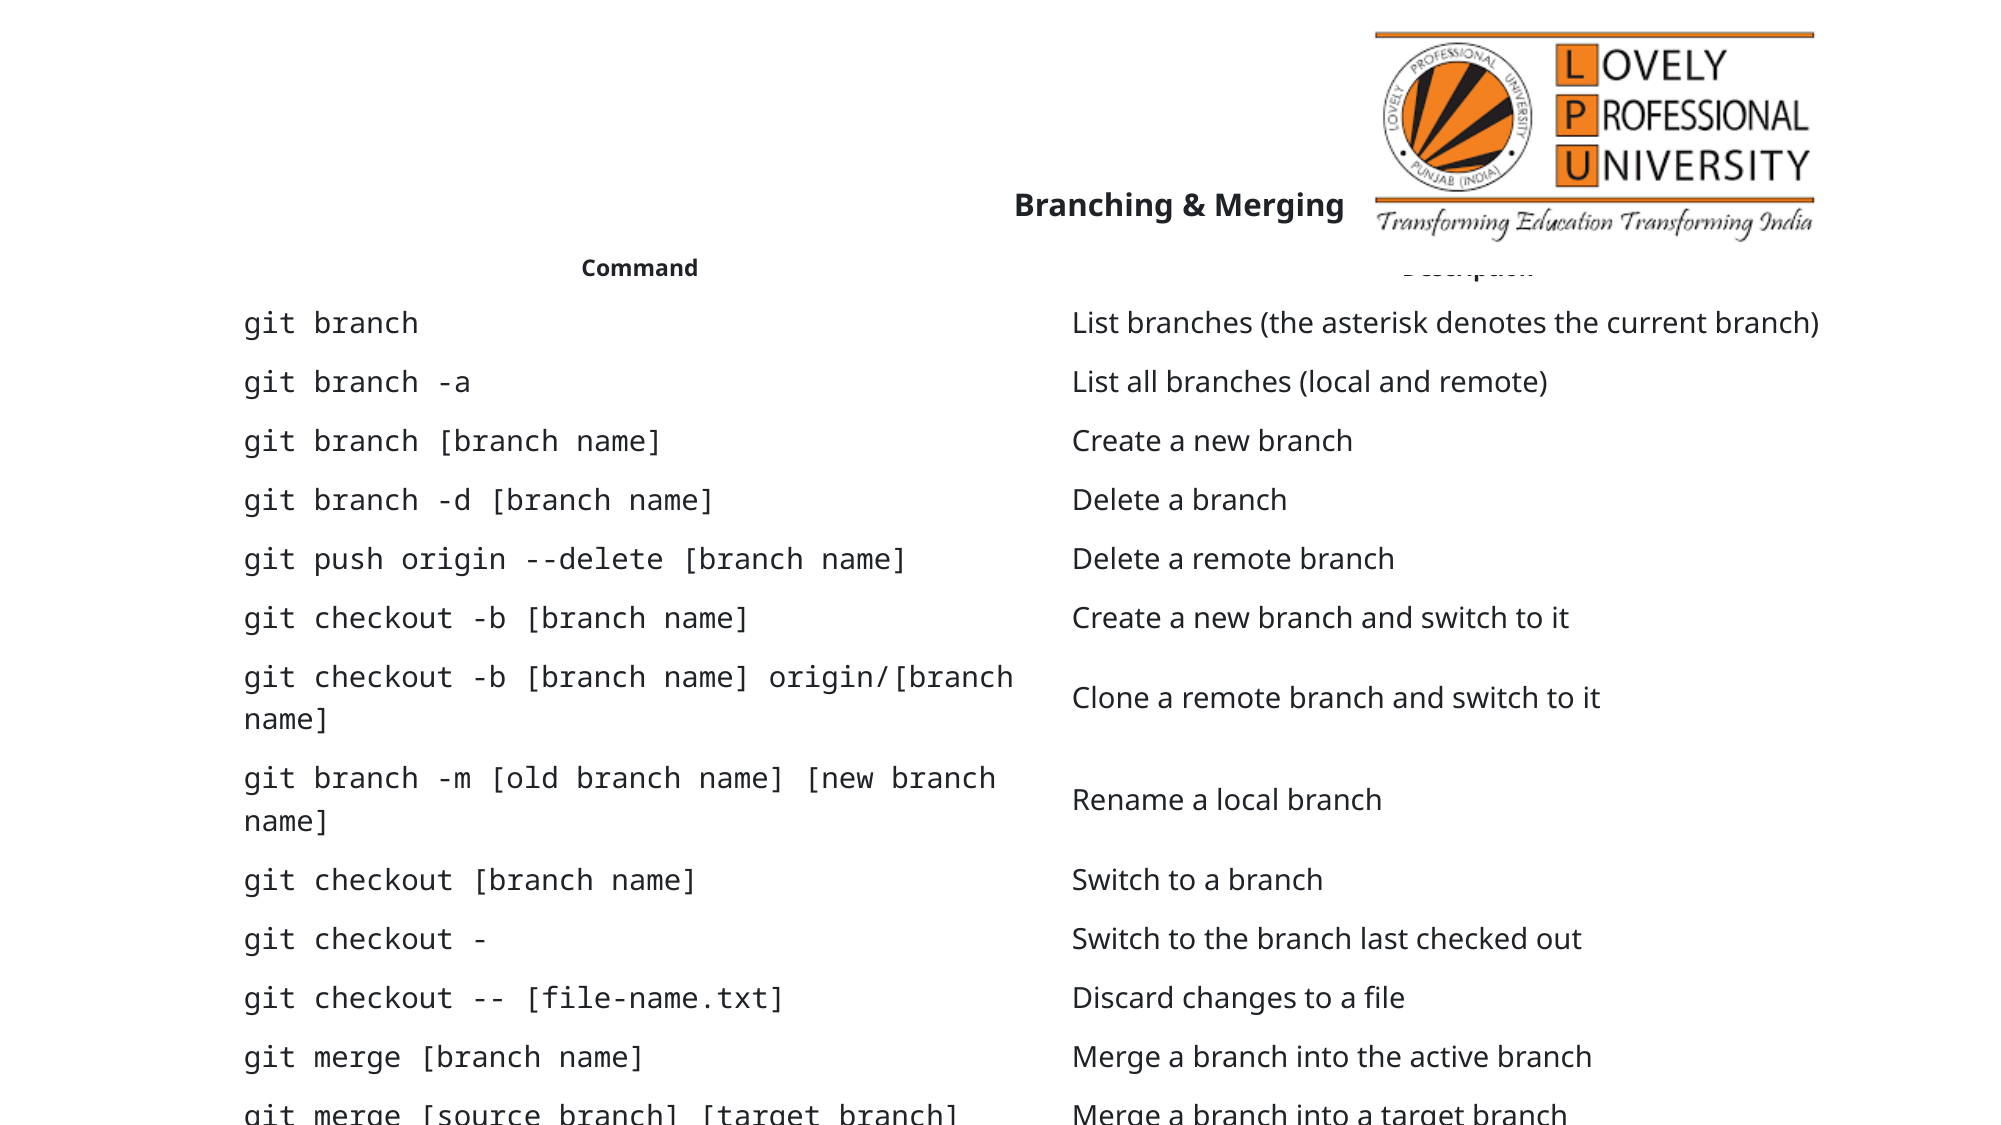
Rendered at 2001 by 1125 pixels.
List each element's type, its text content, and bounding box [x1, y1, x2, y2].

table_cell git checkout -- [file-name.txt] [226, 966, 1054, 1025]
table_cell Delete a remote branch [1054, 527, 1882, 586]
table_cell git checkout -b [branch name] origin/[branch name] [226, 645, 1054, 747]
table_cell Switch to the branch last checked out [1054, 907, 1882, 966]
table_cell List all branches (local and remote) [1054, 350, 1882, 409]
table_cell git branch -a [226, 350, 1054, 409]
table_cell git branch -m [old branch name] [new branch name] [226, 747, 1054, 848]
table_cell Clone a remote branch and switch to it [1054, 645, 1882, 747]
table_cell Create a new branch [1054, 409, 1882, 468]
table_cell Switch to a branch [1054, 848, 1882, 907]
table_cell git branch [226, 291, 1054, 350]
table_cell List branches (the asterisk denotes the current branch) [1054, 291, 1882, 350]
table_cell Merge a branch into the active branch [1054, 1025, 1882, 1084]
text_box Branching & Merging [998, 177, 1361, 230]
table_cell Create a new branch and switch to it [1054, 586, 1882, 645]
table_header Command [226, 241, 1054, 291]
table_cell git merge [source branch] [target branch] [226, 1084, 1054, 1125]
table_cell Delete a branch [1054, 468, 1882, 527]
table_cell Discard changes to a file [1054, 966, 1882, 1025]
table_cell git push origin --delete [branch name] [226, 527, 1054, 586]
table_cell git checkout [branch name] [226, 848, 1054, 907]
table_cell Rename a local branch [1054, 747, 1882, 848]
table_cell Merge a branch into a target branch [1054, 1084, 1882, 1125]
table_cell git checkout - [226, 907, 1054, 966]
table_header Description [1054, 241, 1882, 291]
table_cell git branch -d [branch name] [226, 468, 1054, 527]
table_cell git branch [branch name] [226, 409, 1054, 468]
table_cell git merge [branch name] [226, 1025, 1054, 1084]
picture [1371, 0, 1819, 275]
table_cell git checkout -b [branch name] [226, 586, 1054, 645]
